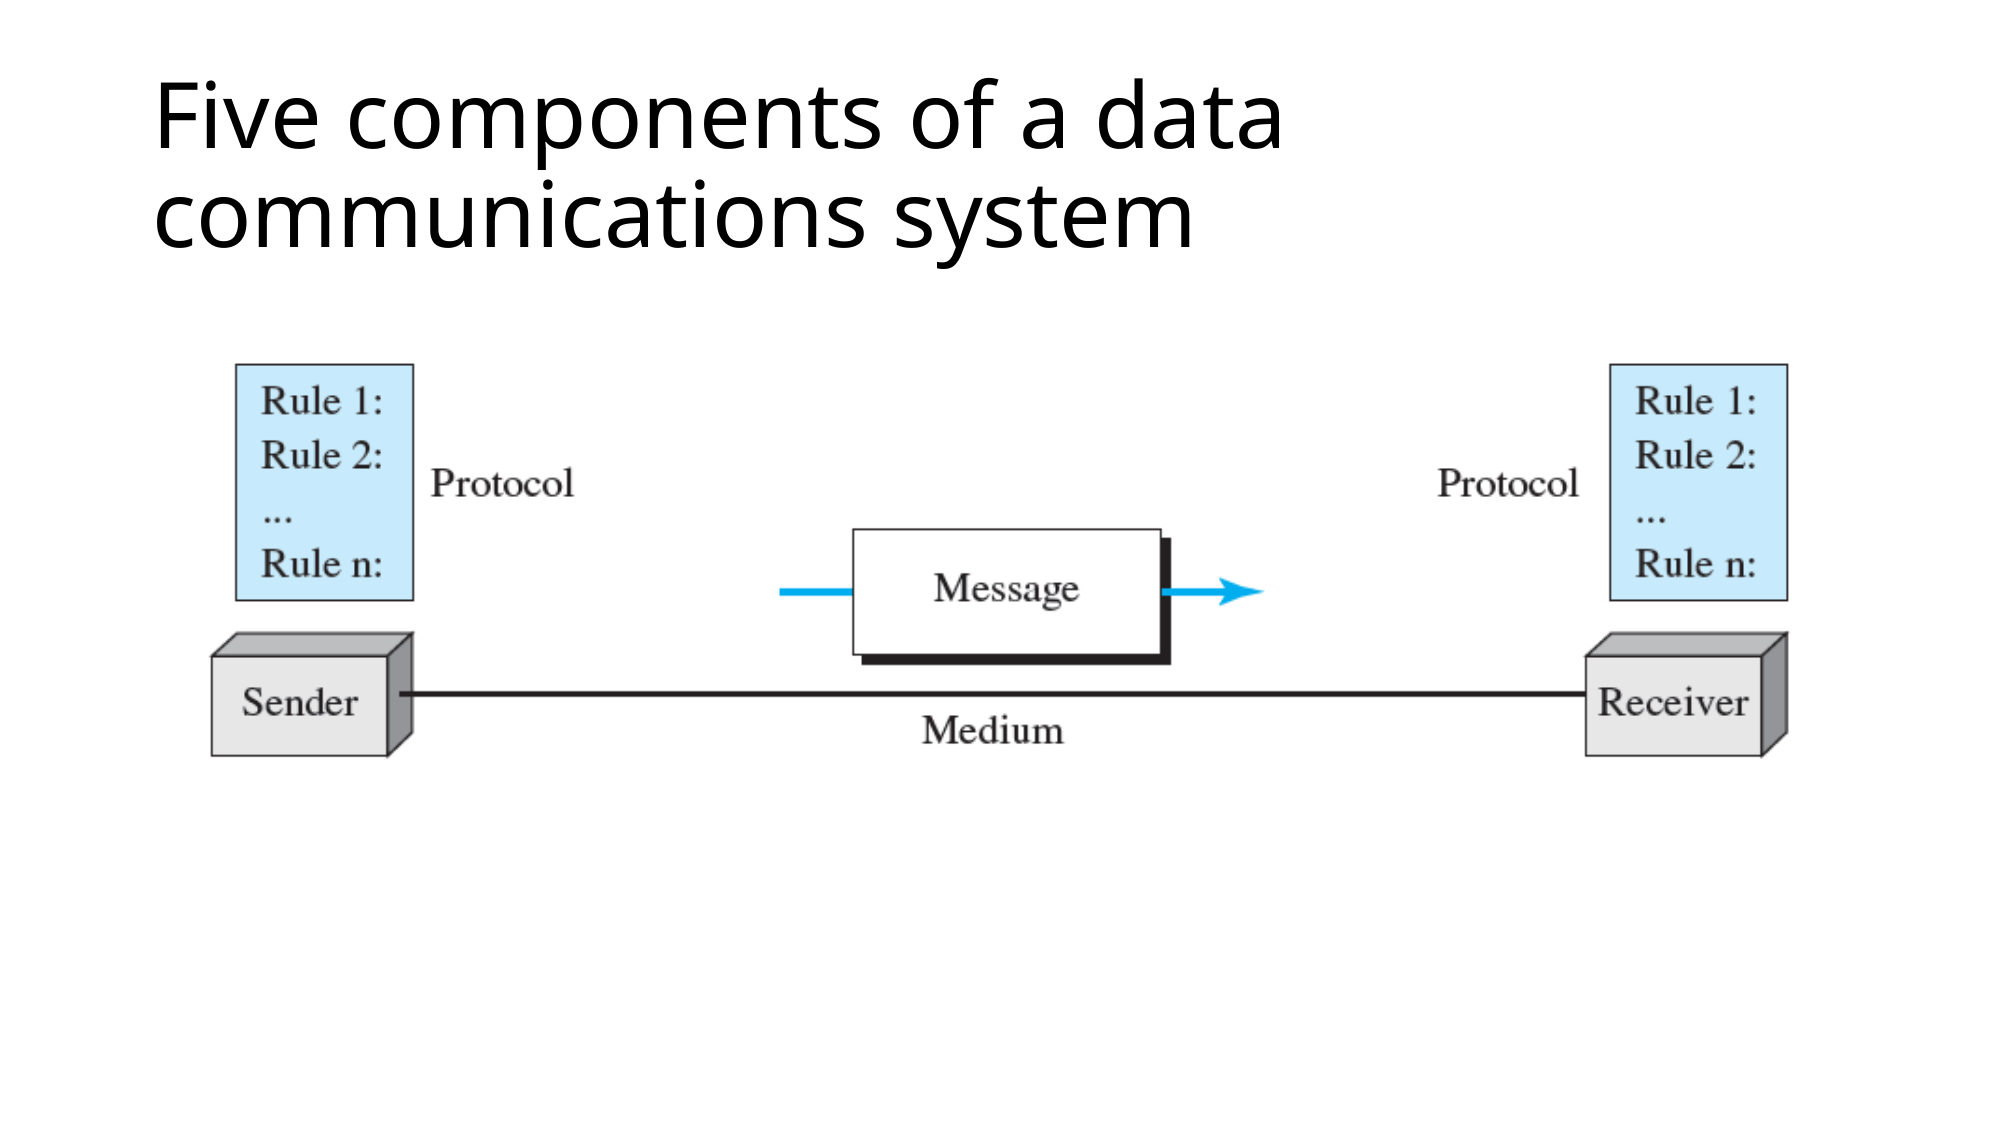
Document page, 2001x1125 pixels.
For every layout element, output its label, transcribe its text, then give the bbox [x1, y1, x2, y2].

picture [201, 351, 1798, 774]
title Five components of a data communications system [137, 59, 1863, 278]
